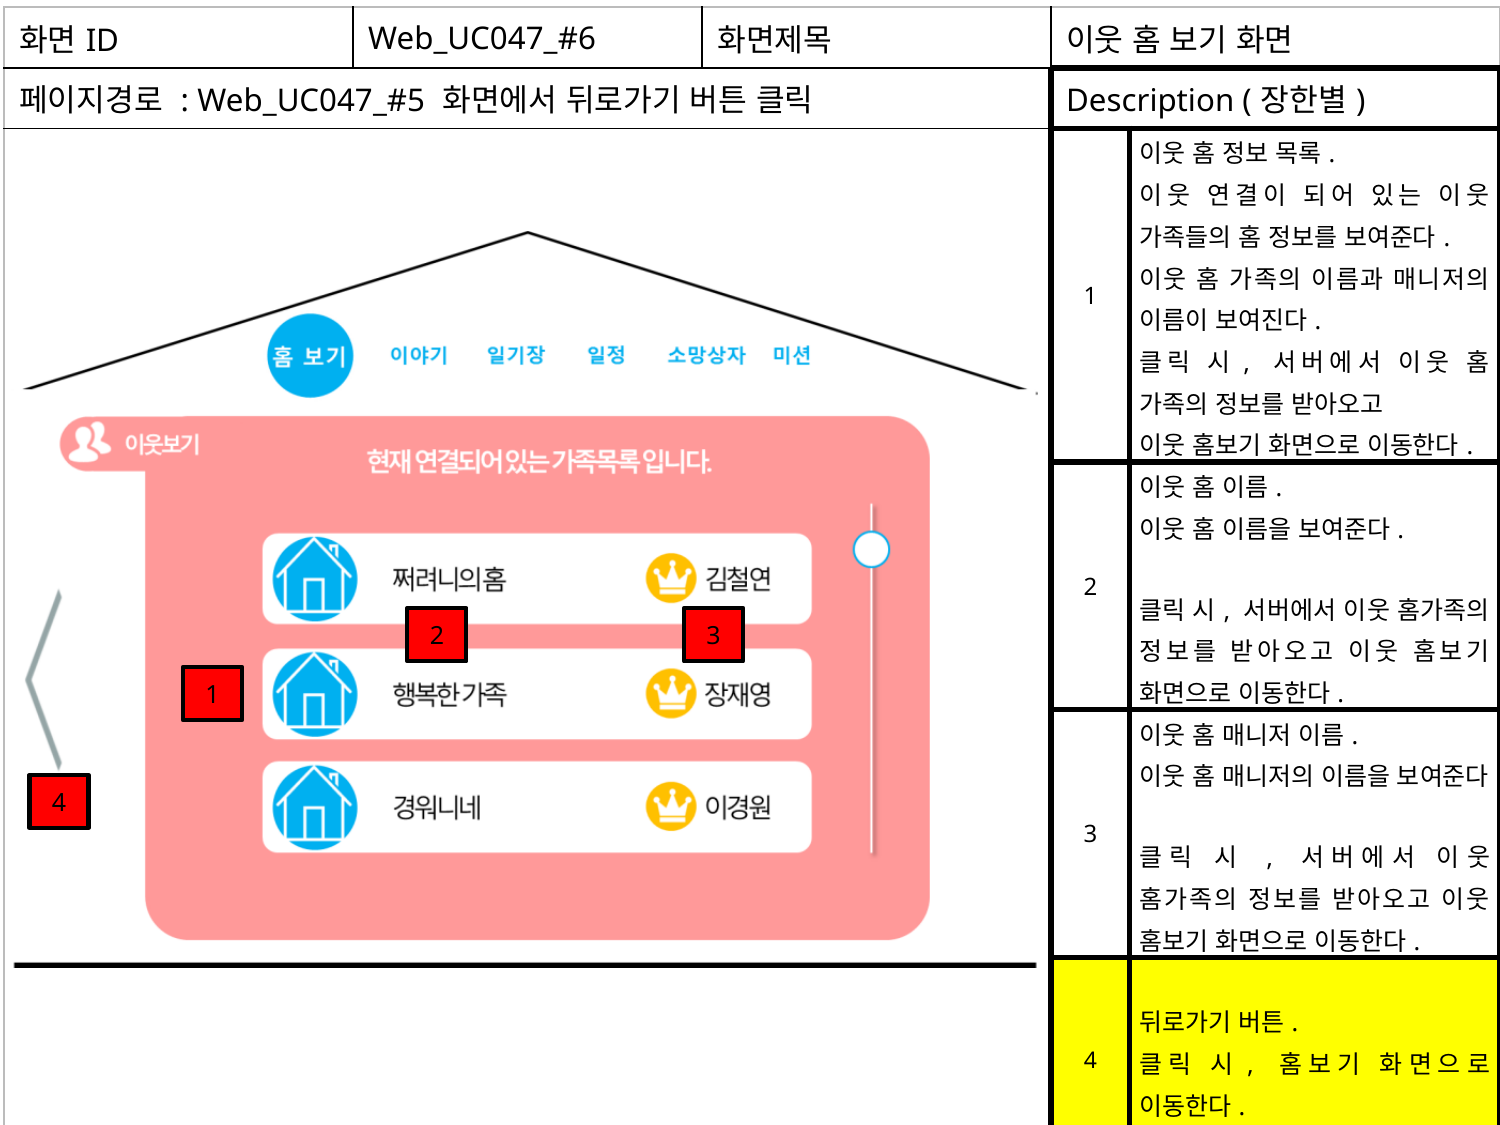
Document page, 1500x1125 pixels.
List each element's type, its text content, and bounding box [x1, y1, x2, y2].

table_header 화면제목 [703, 8, 1050, 67]
table_cell 2 [1054, 465, 1127, 707]
table_cell 이웃 홈 매니저 이름. 이웃 홈 매니저의 이름을 보여준다. 클릭 시 , 서버에서 이웃 홈가족의 정보를 받아오고 이웃 홈보기 화면으로 이동한다. [1132, 712, 1497, 955]
table_cell Description (장한별) [1054, 71, 1497, 126]
table_cell [5, 129, 1048, 1125]
table_header Web_UC047_#6 [354, 8, 701, 67]
table_cell 이웃 홈 정보 목록. 이웃 연결이 되어 있는 이웃 가족들의 홈 정보를 보여준다. 이웃 홈 가족의 이름과 매니저의 이름이 보여진다. 클릭 시, 서버에서 이웃 홈 가족의 정보를 받아오고 이웃 홈보기 화면으로 이동한다. [1132, 131, 1497, 459]
table_cell 페이지경로 : Web_UC047_#5 화면에서 뒤로가기 버튼 클릭 [5, 69, 1048, 128]
table_header 화면ID [5, 8, 352, 67]
picture [6, 231, 1042, 969]
table_cell 1 [1054, 131, 1127, 459]
table_cell 이웃 홈 이름. 이웃 홈 이름을 보여준다. 클릭 시, 서버에서 이웃 홈가족의 정보를 받아오고 이웃 홈보기 화면으로 이동한다. [1132, 465, 1497, 707]
table_cell 4 [1054, 960, 1127, 1125]
table_cell 뒤로가기 버튼. 클릭 시, 홈보기 화면으로 이동한다. [1132, 960, 1497, 1125]
table_header 이웃 홈 보기 화면 [1052, 8, 1499, 65]
table_cell 3 [1054, 712, 1127, 955]
